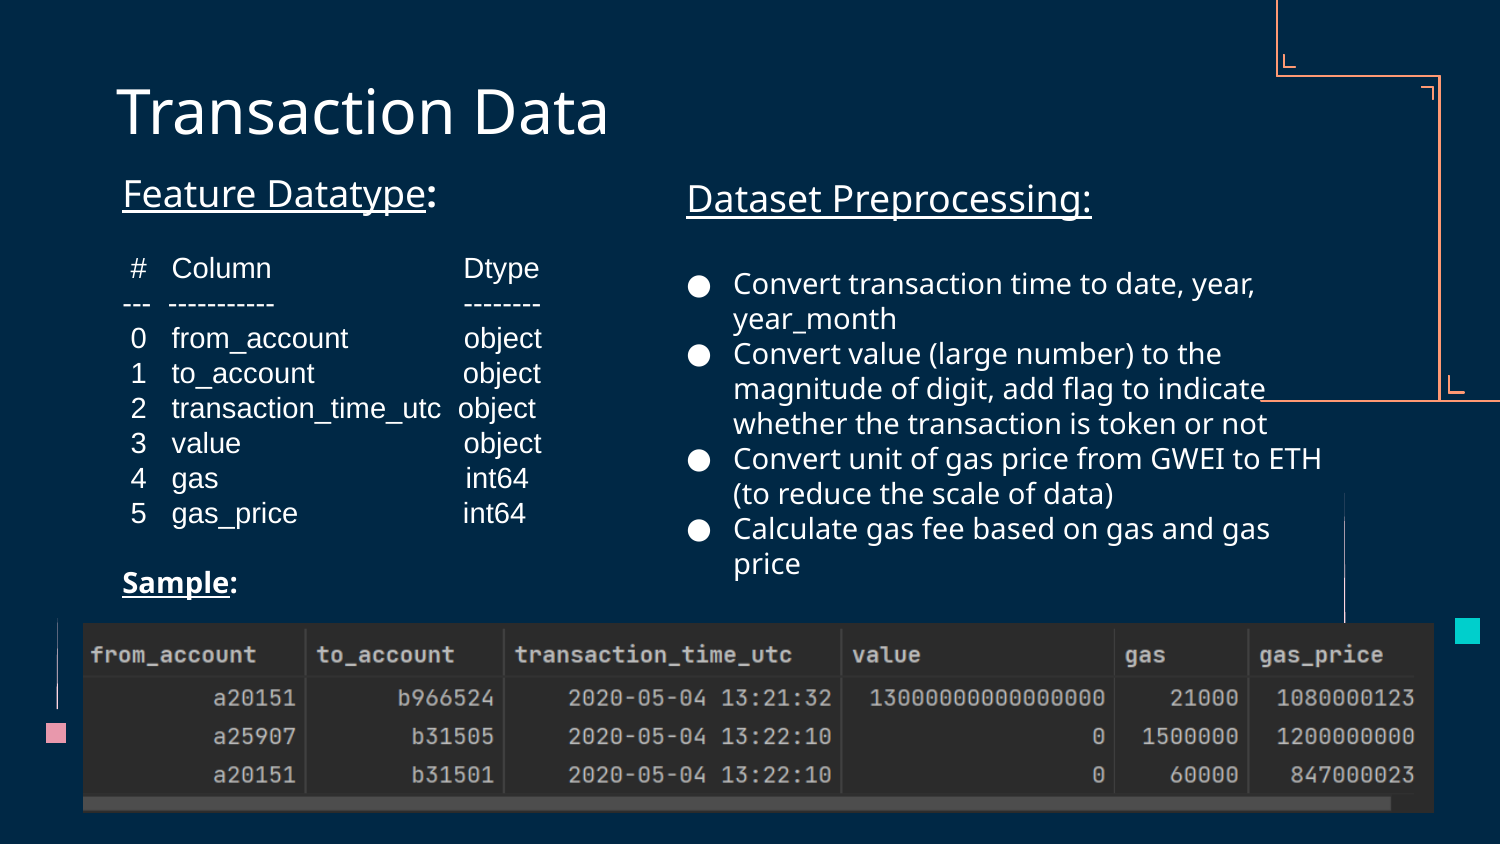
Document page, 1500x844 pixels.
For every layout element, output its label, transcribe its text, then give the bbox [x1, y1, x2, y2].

text_box Feature Datatype: # Column Dtype --- ----------- -------- 0 from_account object 1 to_account object 2 transaction_time_utc object 3 value object 4 gas int64 5 gas_price int64 Sample: [107, 162, 633, 621]
picture [82, 623, 1434, 813]
title Transaction Data [101, 67, 639, 163]
list Dataset Preprocessing: Convert transaction time to date, year, year_month Convert value (large number) to the magnitude of digit, add flag to indicate whether the transaction is token or not Convert unit of gas price from GWEI to ETH (to reduce the scale of data) Calculate gas fee based on gas and gas price [671, 160, 1347, 504]
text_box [1260, 0, 1500, 402]
